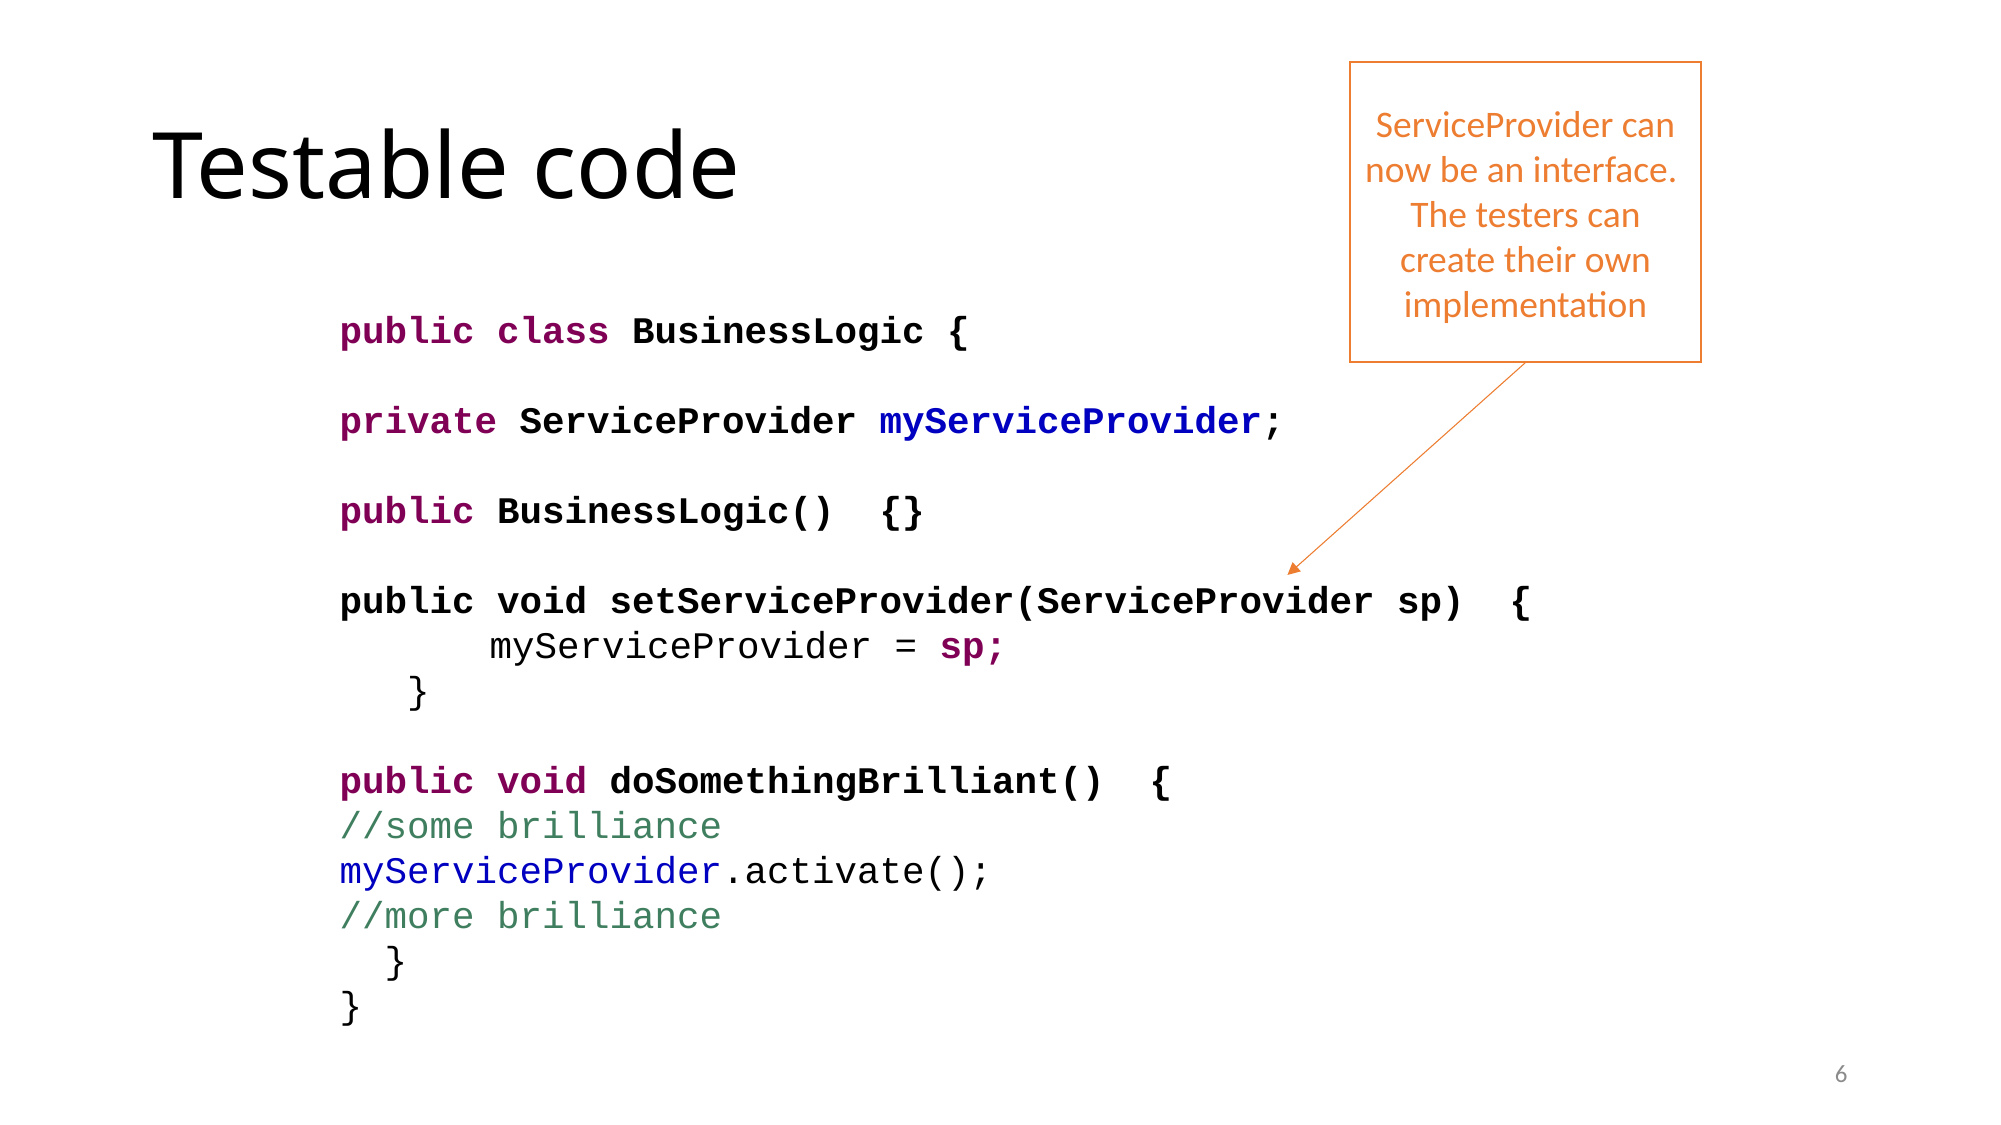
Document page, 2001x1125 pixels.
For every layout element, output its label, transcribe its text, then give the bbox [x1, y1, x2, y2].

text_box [1287, 362, 1526, 575]
title Testable code [137, 59, 1863, 278]
text_box ServiceProvider can now be an interface. The testers can create their own implementation [1349, 61, 1702, 363]
text_box public class BusinessLogic { private ServiceProvider myServiceProvider; public BusinessLogic() {} public void setServiceProvider(ServiceProvider sp) { myServiceProvider = sp; } public void doSomethingBrilliant() { //some brilliance myServiceProvider.activate(); //more brilliance } } [324, 298, 1669, 1034]
slide_number 6 [1412, 1042, 1863, 1103]
